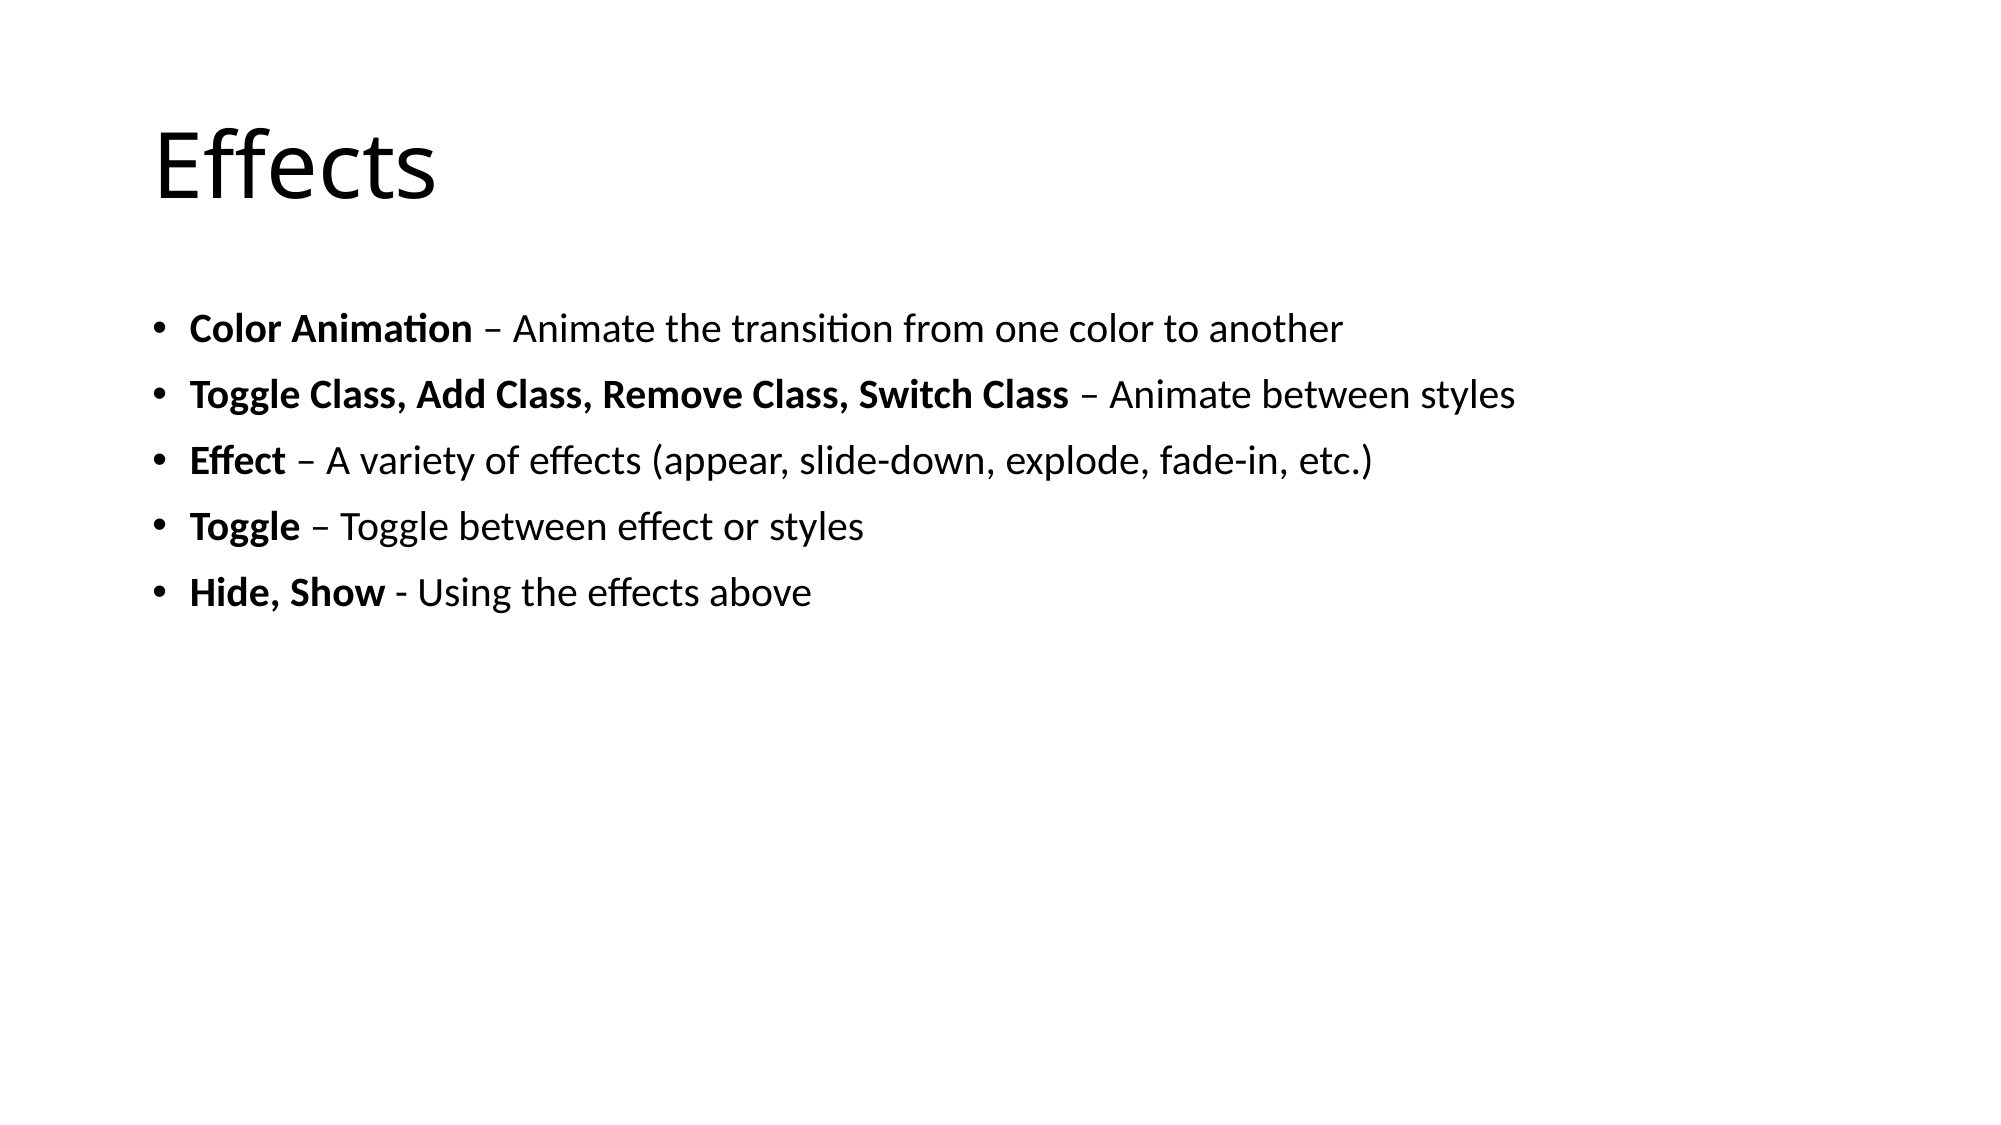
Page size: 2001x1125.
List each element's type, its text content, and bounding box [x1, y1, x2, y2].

list Color Animation – Animate the transition from one color to another Toggle Class, Add Class, Remove Class, Switch Class – Animate between styles Effect – A variety of effects (appear, slide-down, explode, fade-in, etc.) Toggle – Toggle between effect or styles Hide, Show - Using the effects above [137, 299, 1863, 1014]
title Effects [137, 59, 1863, 278]
